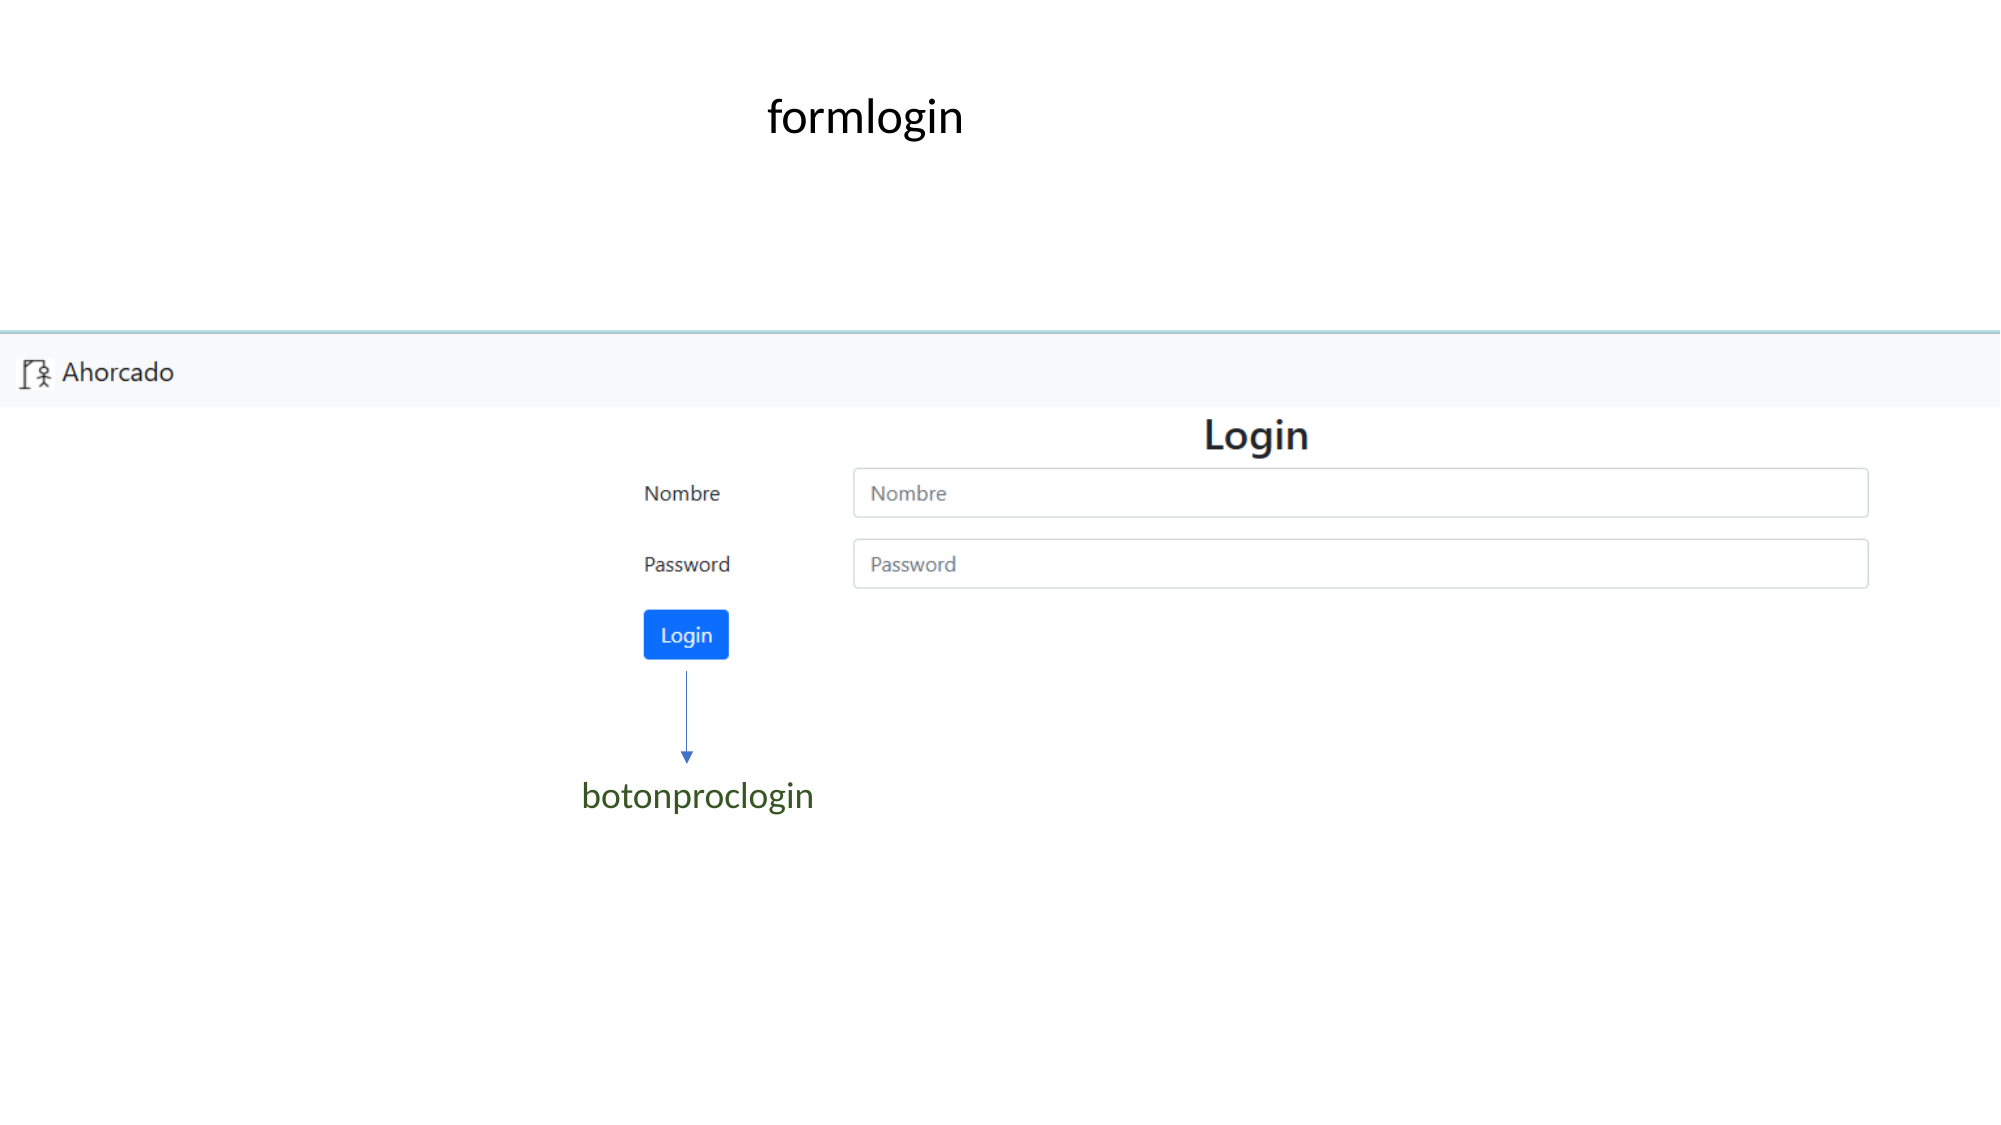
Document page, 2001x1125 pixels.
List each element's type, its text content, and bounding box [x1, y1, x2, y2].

text_box formlogin [752, 75, 980, 151]
text_box botonproclogin [566, 795, 830, 824]
picture [0, 330, 2000, 795]
